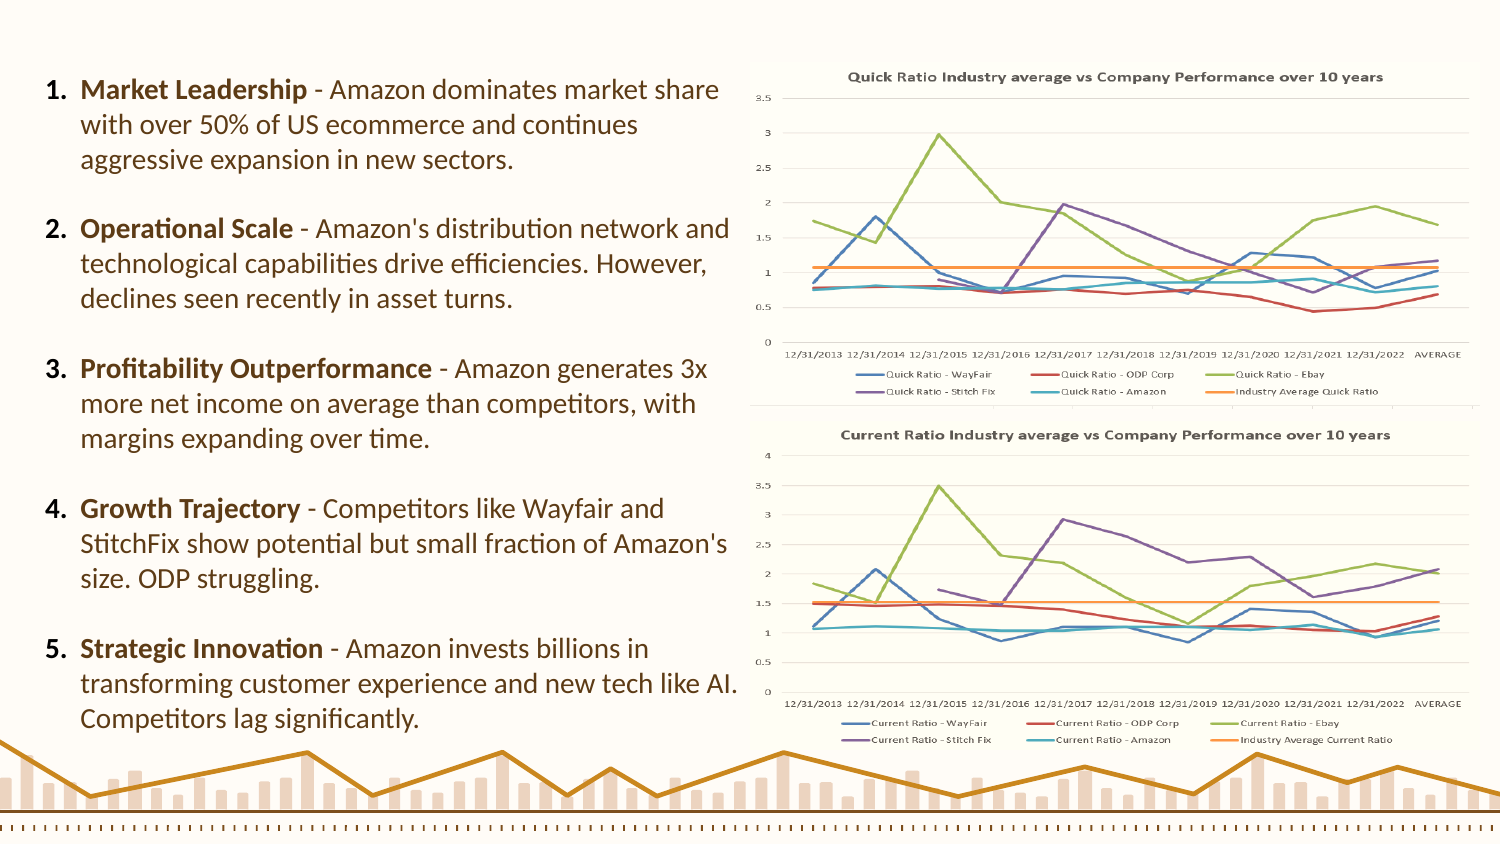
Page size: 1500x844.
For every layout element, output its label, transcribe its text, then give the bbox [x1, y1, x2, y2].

picture [749, 421, 1481, 750]
picture [749, 62, 1481, 409]
text_box Market Leadership - Amazon dominates market share with over 50% of US ecommerce and continues aggressive expansion in new sectors. Operational Scale - Amazon's distribution network and technological capabilities drive efficiencies. However, declines seen recently in asset turns. Profitability Outperformance - Amazon generates 3x more net income on average than competitors, with margins expanding over time. Growth Trajectory - Competitors like Wayfair and StitchFix show potential but small fraction of Amazon's size. ODP struggling. Strategic Innovation - Amazon invests billions in transforming customer experience and new tech like AI. Competitors lag significantly. [30, 62, 772, 742]
